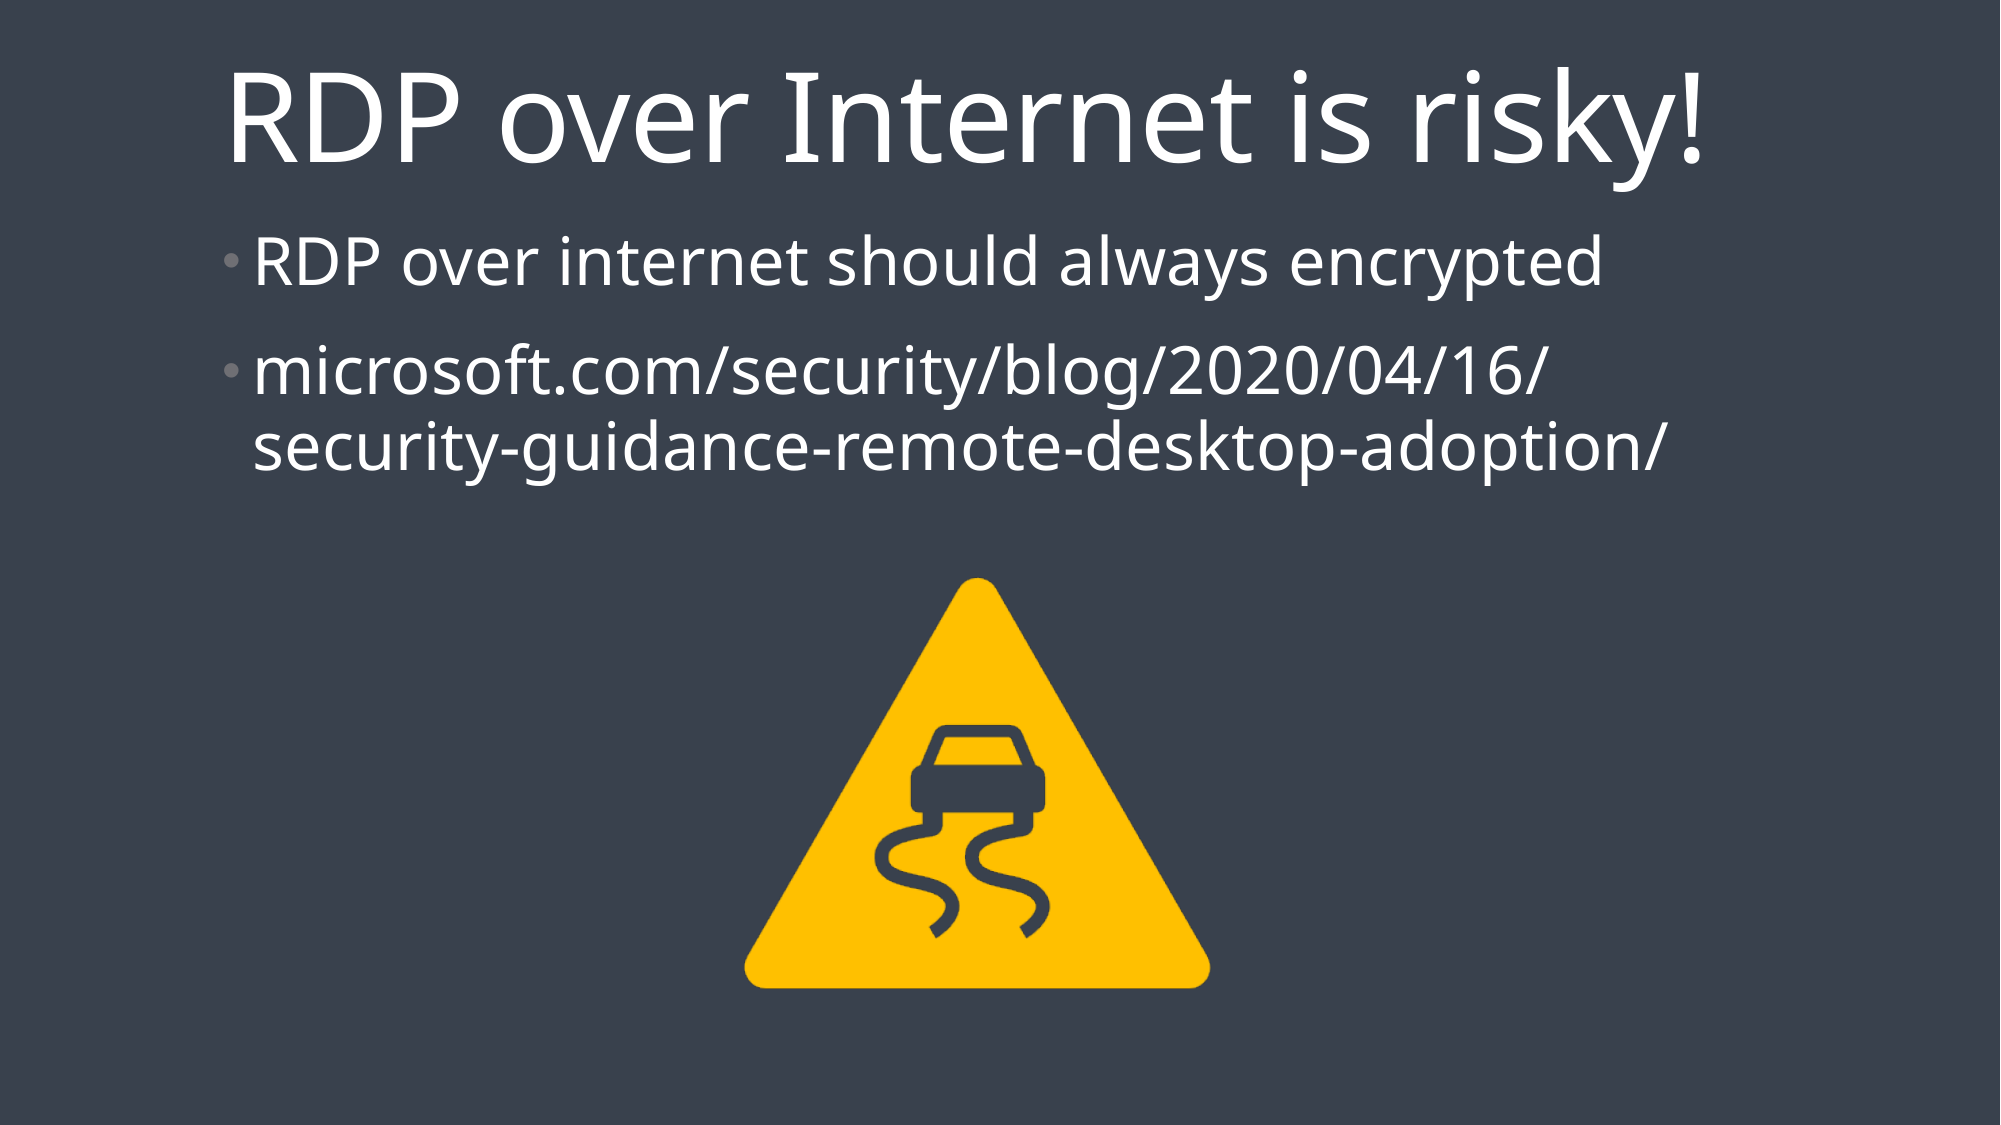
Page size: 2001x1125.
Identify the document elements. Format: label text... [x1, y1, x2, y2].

picture [718, 524, 1237, 1043]
list RDP over internet should always encrypted microsoft.com/security/blog/2020/04/16/security-guidance-remote-desktop-adoption/ [206, 217, 1809, 1014]
title RDP over Internet is risky! [206, 60, 1797, 197]
